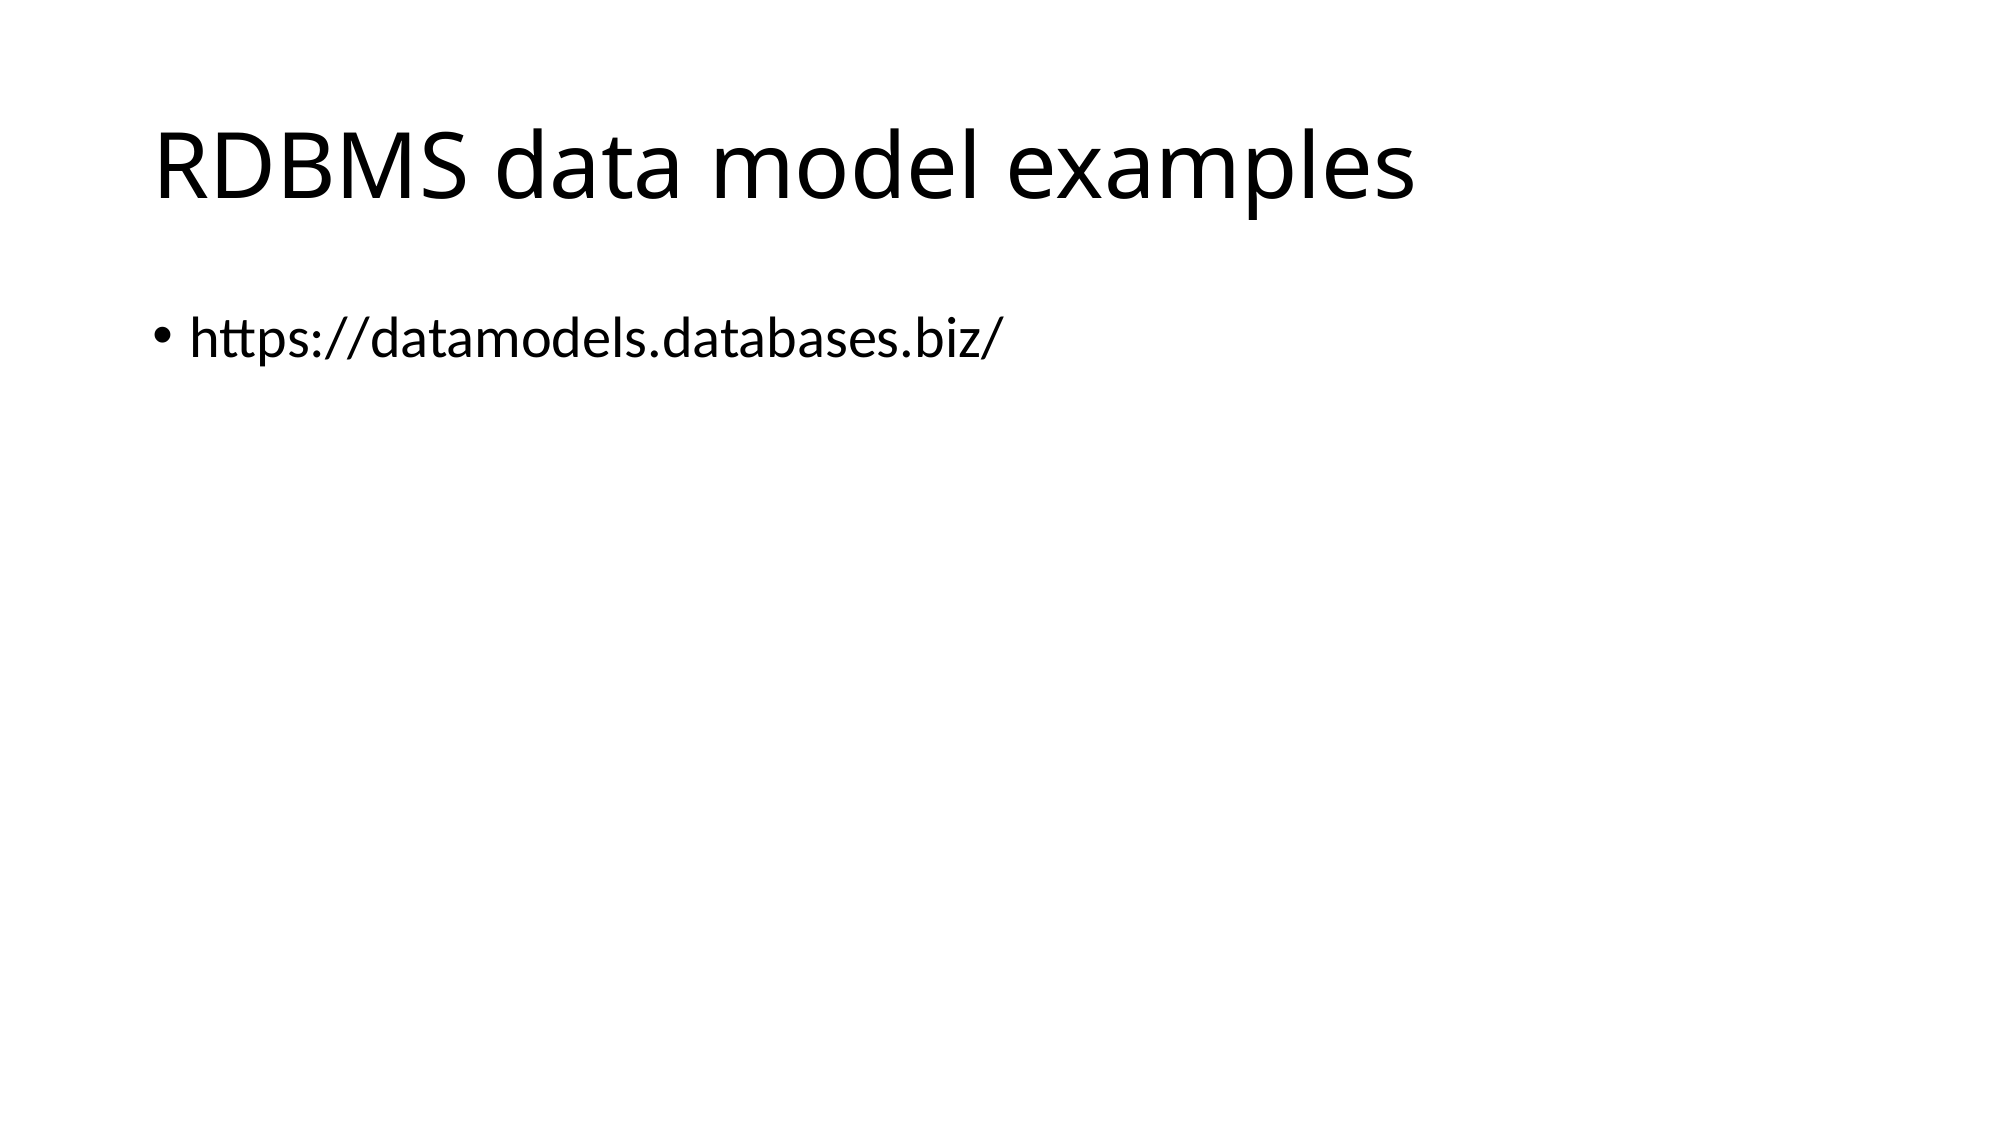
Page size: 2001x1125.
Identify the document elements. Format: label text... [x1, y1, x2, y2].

title RDBMS data model examples [137, 59, 1863, 278]
list https://datamodels.databases.biz/ [137, 299, 1863, 1014]
